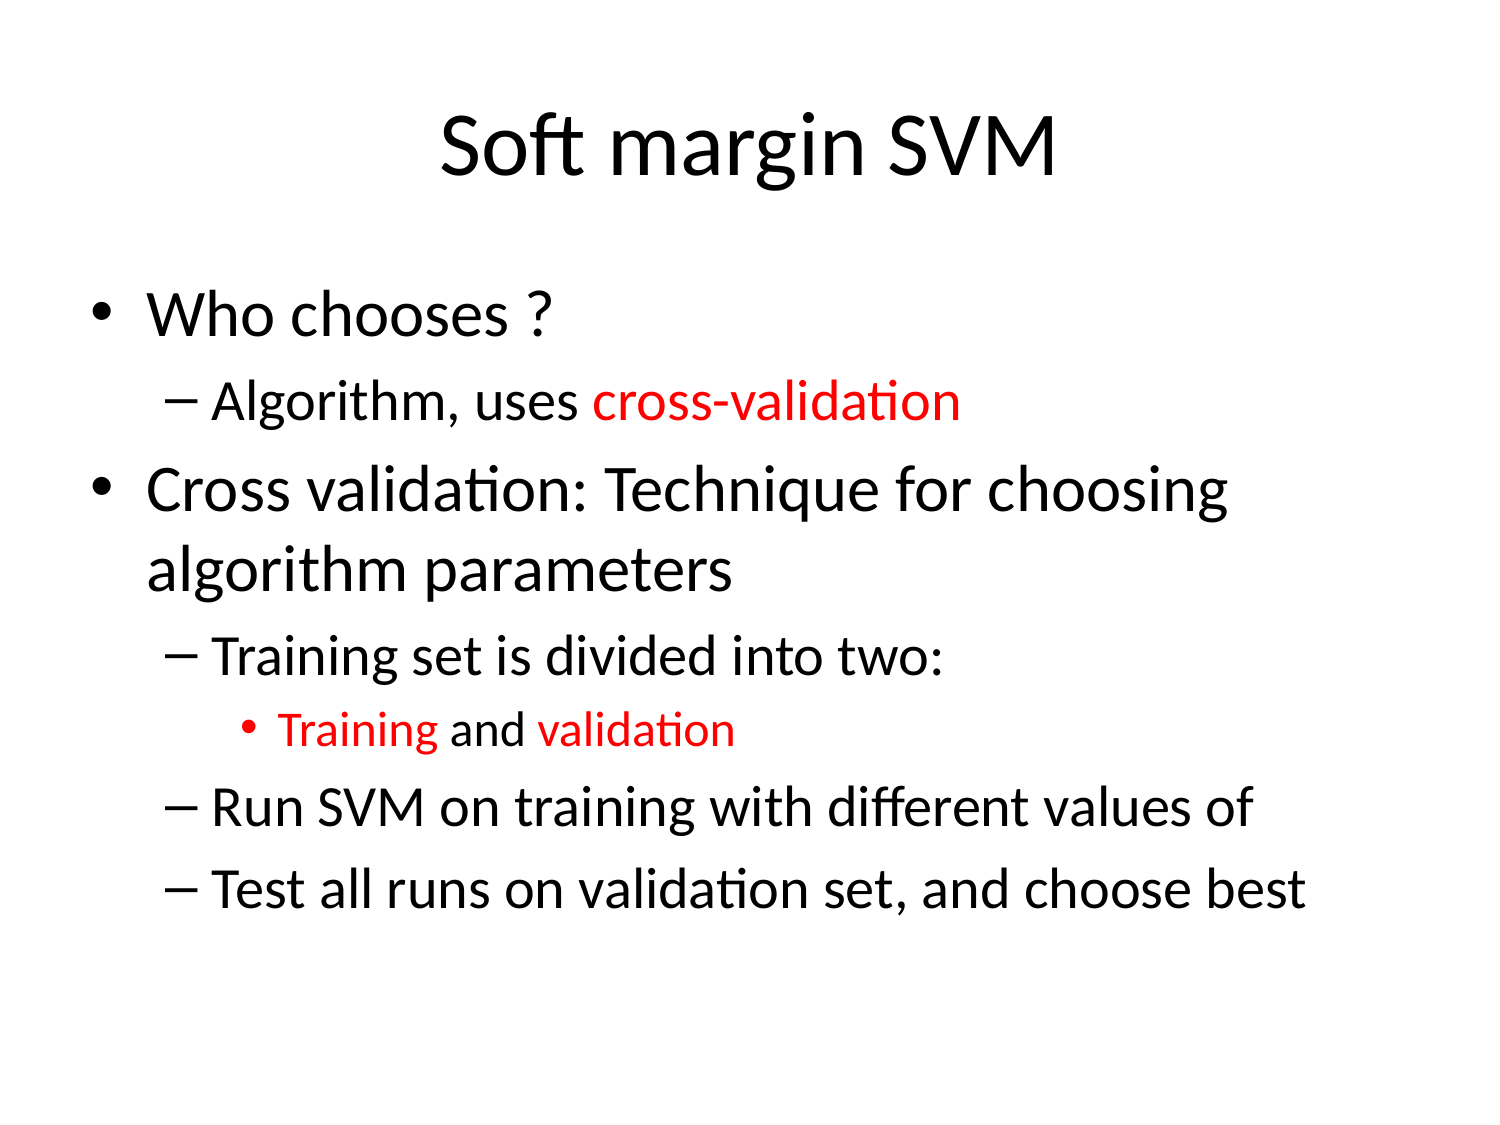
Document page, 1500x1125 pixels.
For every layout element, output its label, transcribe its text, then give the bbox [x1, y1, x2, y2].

title Soft margin SVM [75, 45, 1425, 233]
